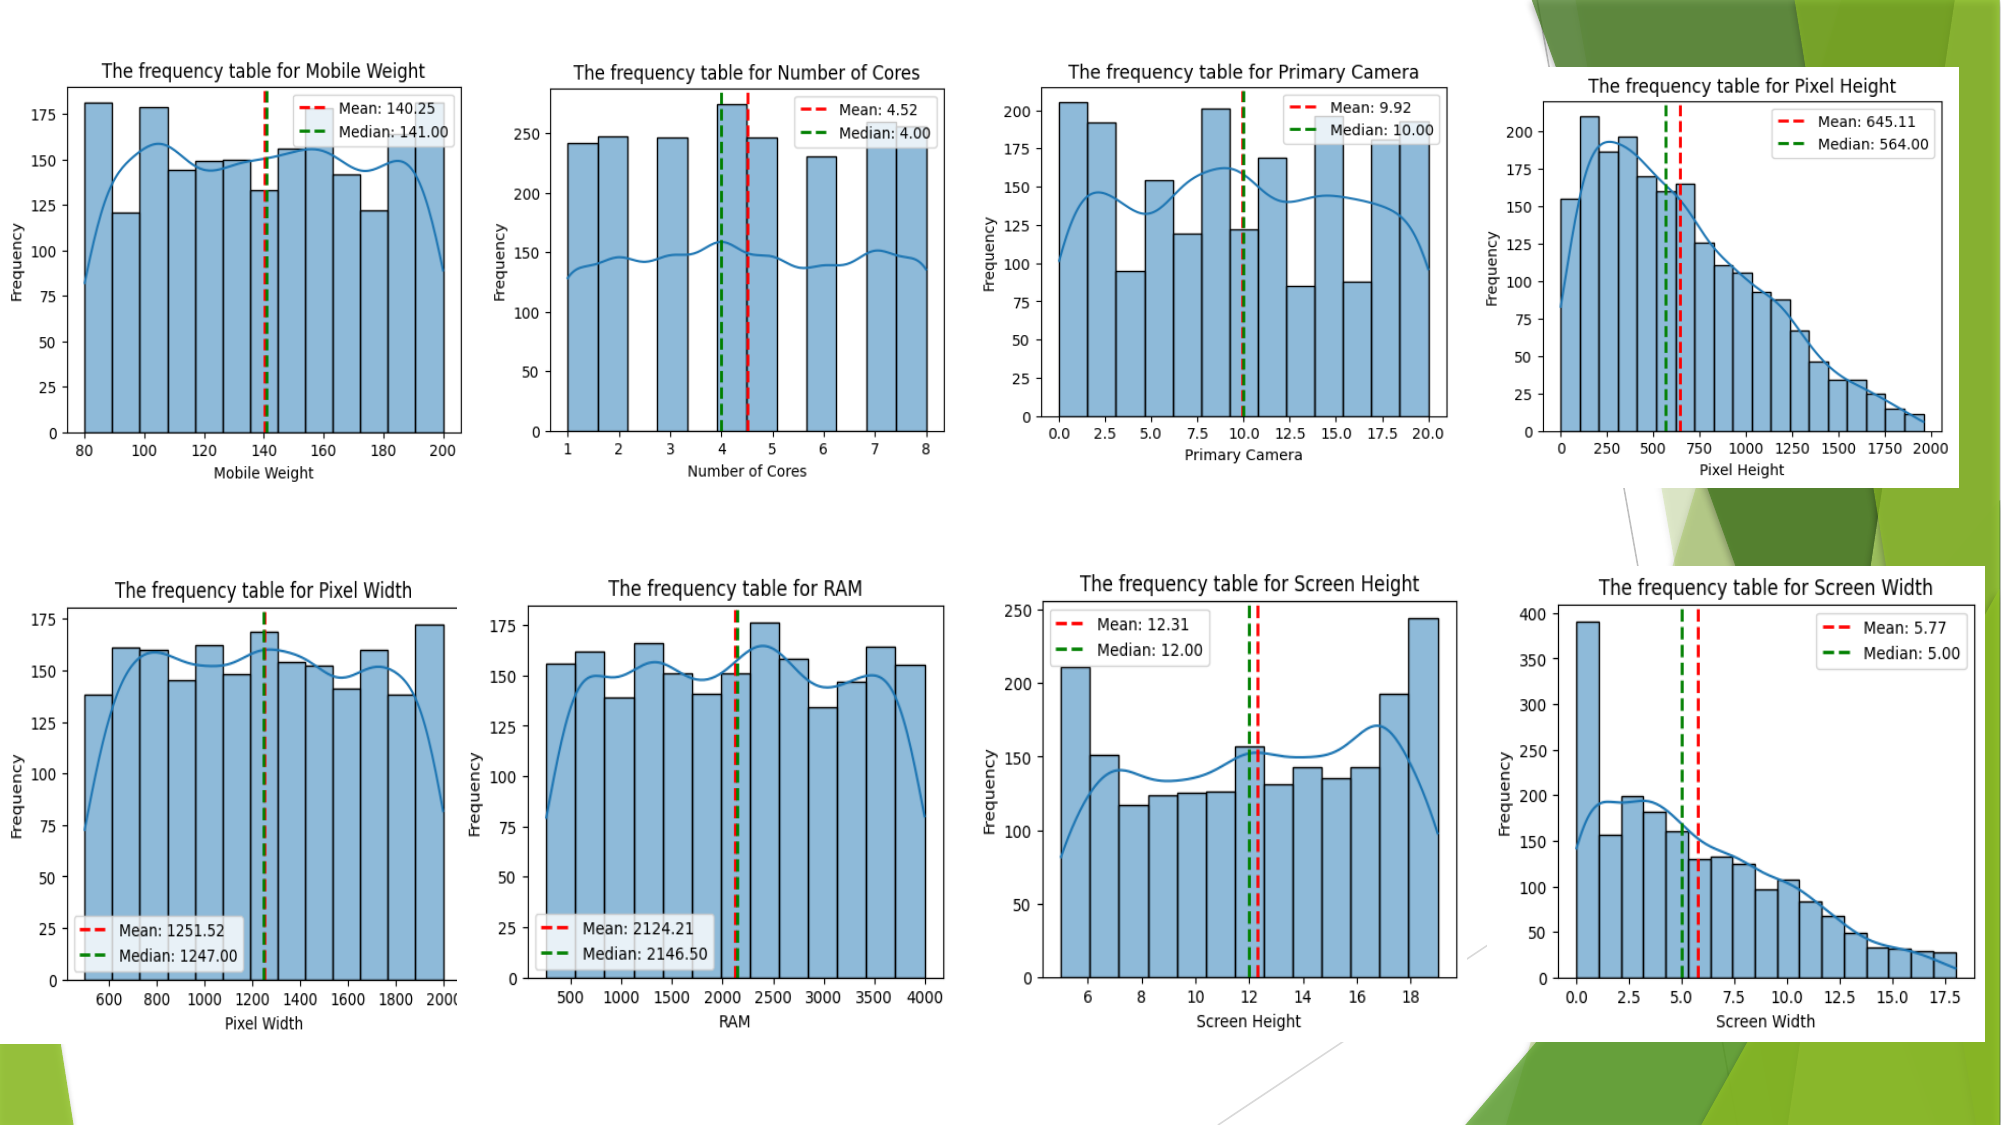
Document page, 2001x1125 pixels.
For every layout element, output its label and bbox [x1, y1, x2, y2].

picture [1474, 67, 1960, 488]
picture [972, 52, 1457, 473]
picture [972, 561, 1467, 1043]
picture [482, 52, 955, 490]
picture [1487, 566, 1985, 1043]
picture [0, 50, 472, 493]
picture [0, 566, 955, 1045]
